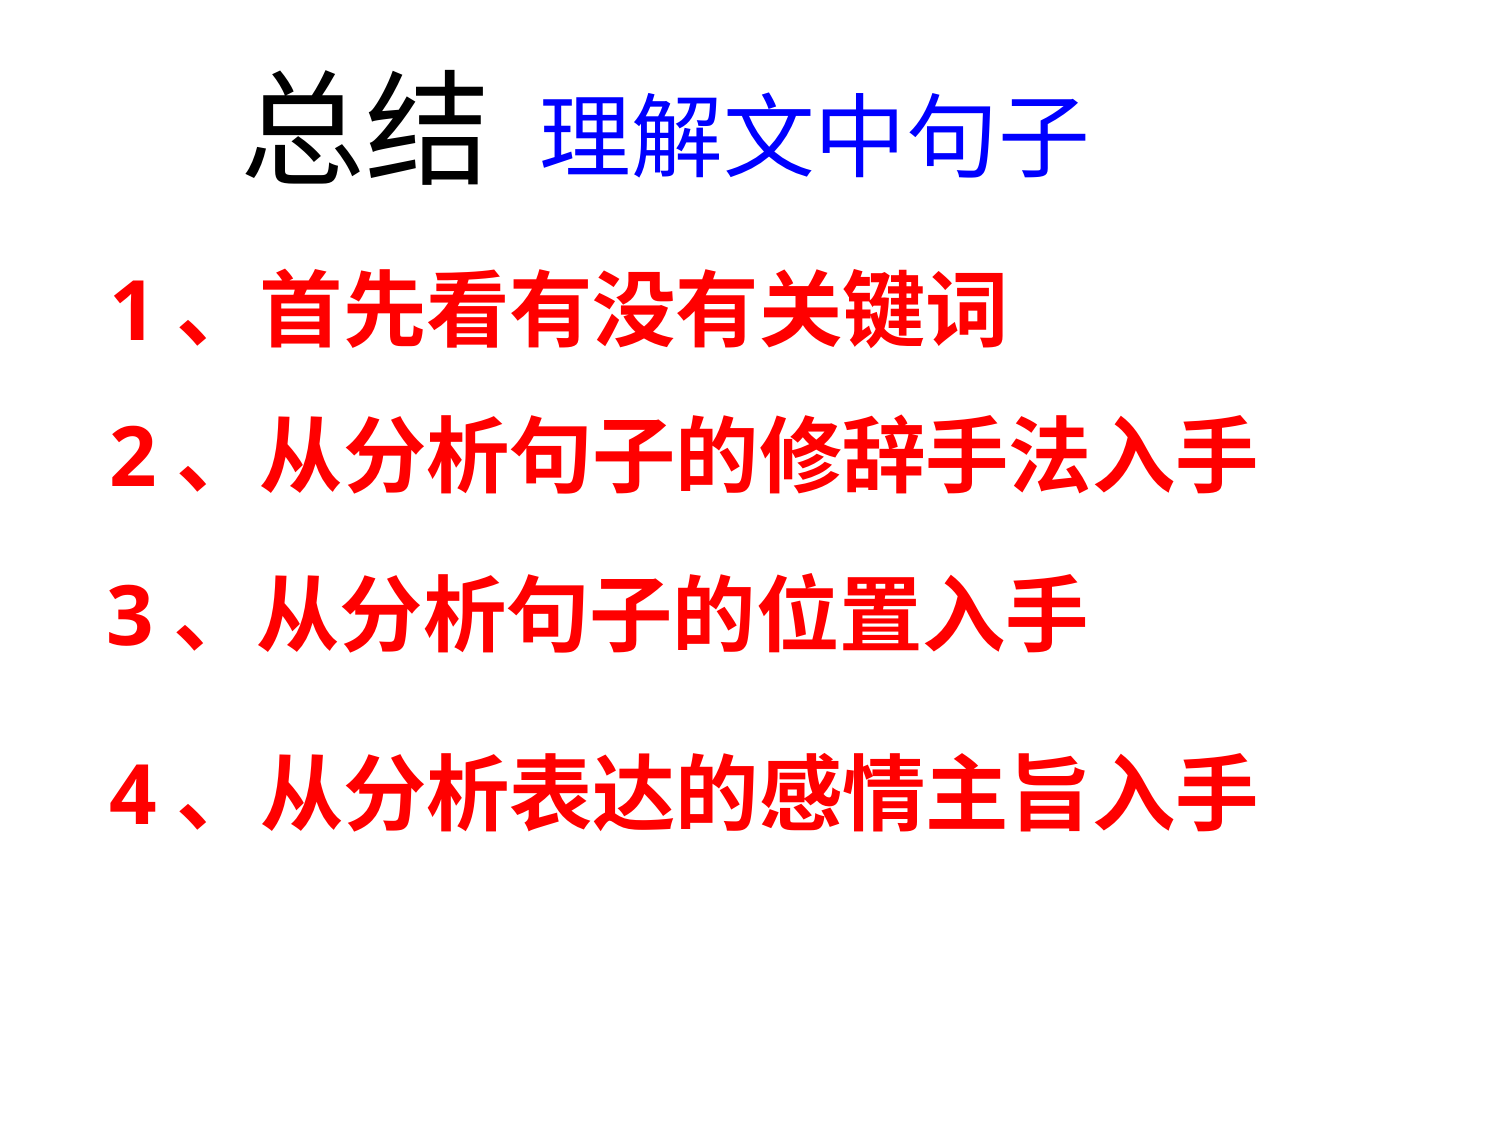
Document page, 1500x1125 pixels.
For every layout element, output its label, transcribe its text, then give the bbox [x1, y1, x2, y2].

text_box 理解文中句子 [526, 71, 1250, 196]
text_box 2、从分析句子的修辞手法入手 [94, 395, 1281, 511]
text_box 总结 [225, 42, 526, 208]
text_box 3、从分析句子的位置入手 [91, 554, 1376, 670]
text_box 4、从分析表达的感情主旨入手 [94, 733, 1294, 849]
text_box 1、首先看有没有关键词 [94, 249, 1250, 365]
